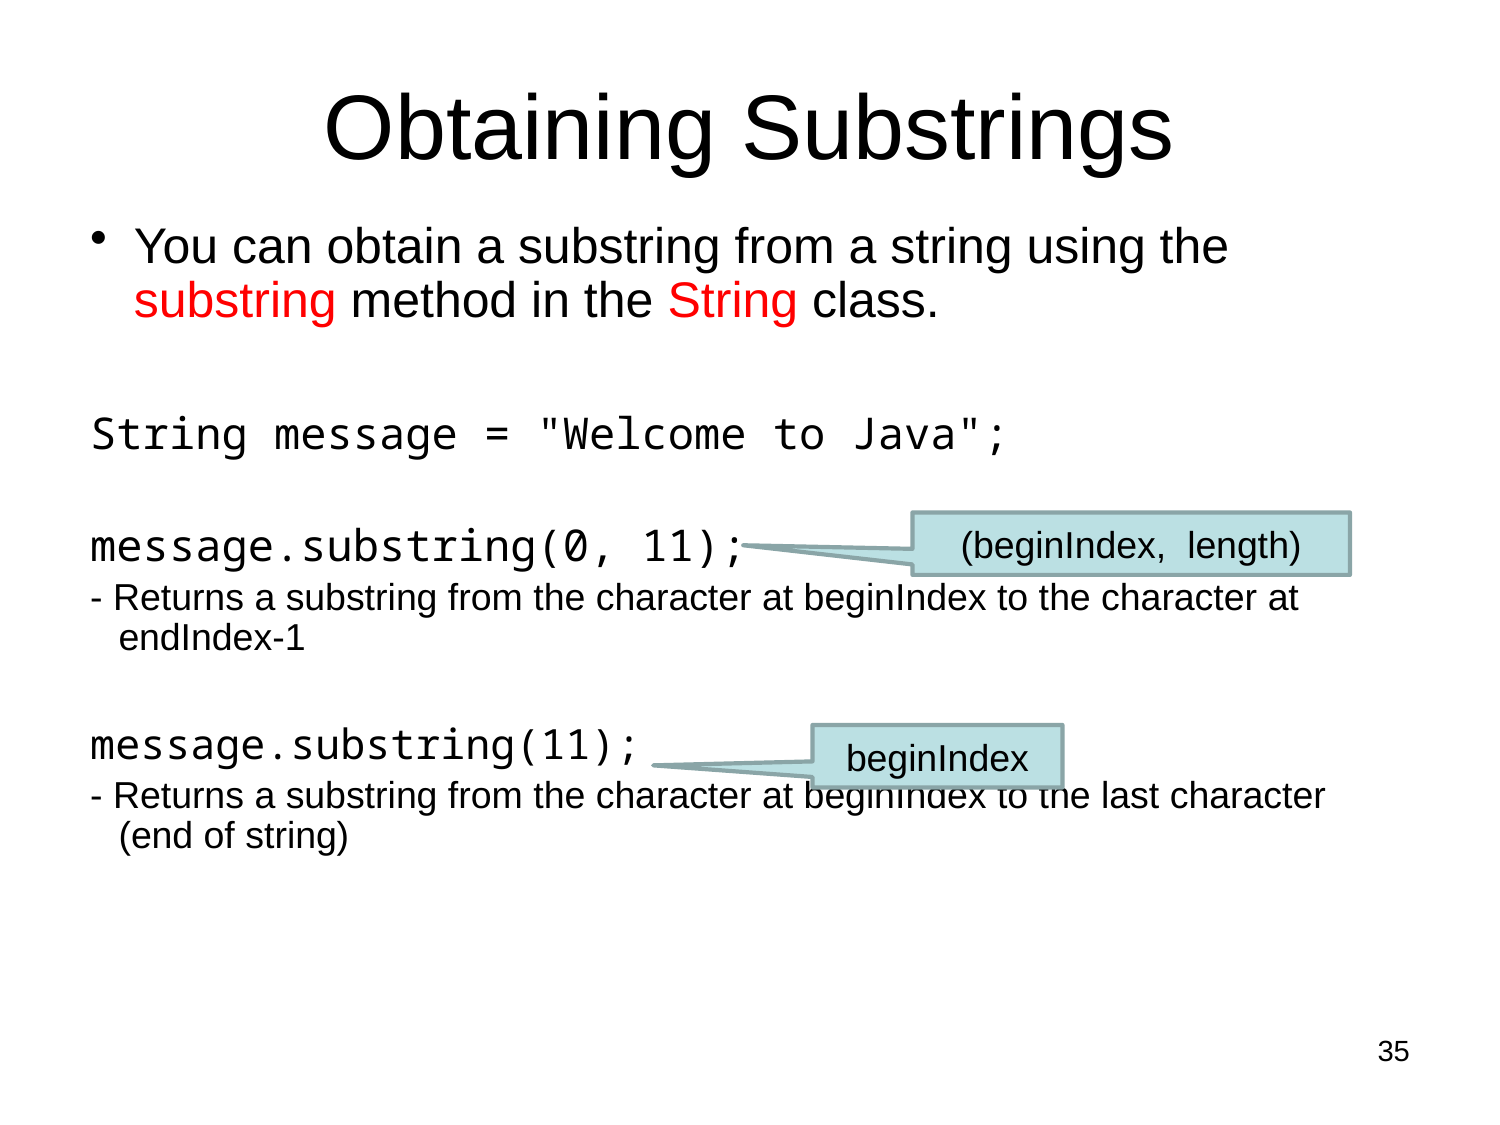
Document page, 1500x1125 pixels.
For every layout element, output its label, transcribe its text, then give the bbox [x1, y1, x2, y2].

text_box (beginIndex, length) [741, 510, 1353, 577]
list You can obtain a substring from a string using the substring method in the String class. String message = "Welcome to Java"; message.substring(0, 11); - Returns a substring from the character at beginIndex to the character at endIndex-1 message.substring(11); - Returns a substring from the character at beginIndex to the last character (end of string) [75, 212, 1425, 1005]
slide_number 35 [1074, 1024, 1426, 1103]
text_box beginIndex [651, 722, 1065, 790]
title Obtaining Substrings [75, 45, 1425, 200]
